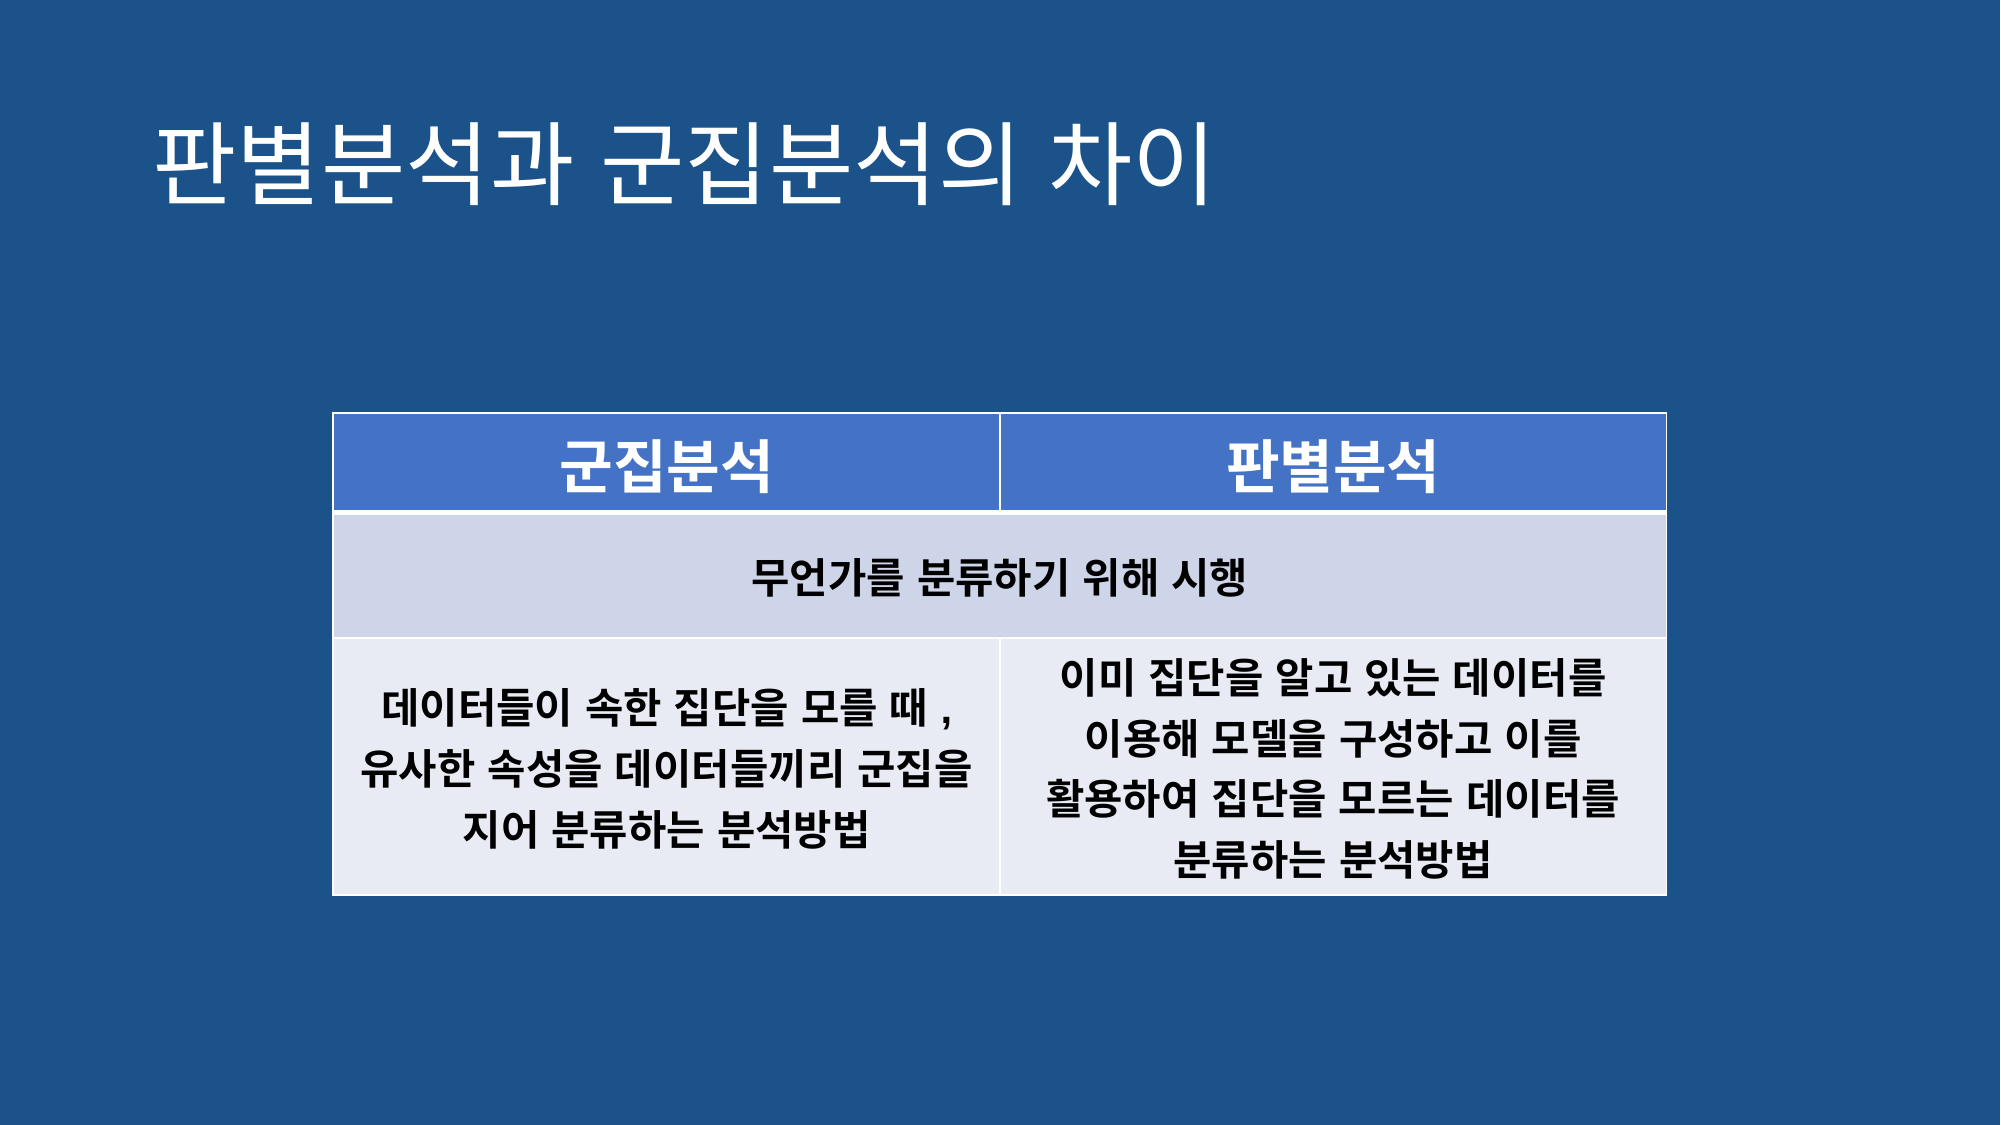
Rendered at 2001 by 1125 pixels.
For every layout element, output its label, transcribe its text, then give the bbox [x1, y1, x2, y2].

title 판별분석과 군집분석의 차이 [137, 59, 1863, 278]
table_cell 이미 집단을 알고 있는 데이터를 이용해 모델을 구성하고 이를 활용하여 집단을 모르는 데이터를 분류하는 분석방법 [1001, 639, 1666, 894]
table_cell 데이터들이 속한 집단을 모를 때, 유사한 속성을 데이터들끼리 군집을 지어 분류하는 분석방법 [334, 639, 999, 894]
table_header 군집분석 [334, 414, 999, 510]
table_cell 무언가를 분류하기 위해 시행 [334, 515, 1666, 637]
table_header 판별분석 [1001, 414, 1666, 510]
